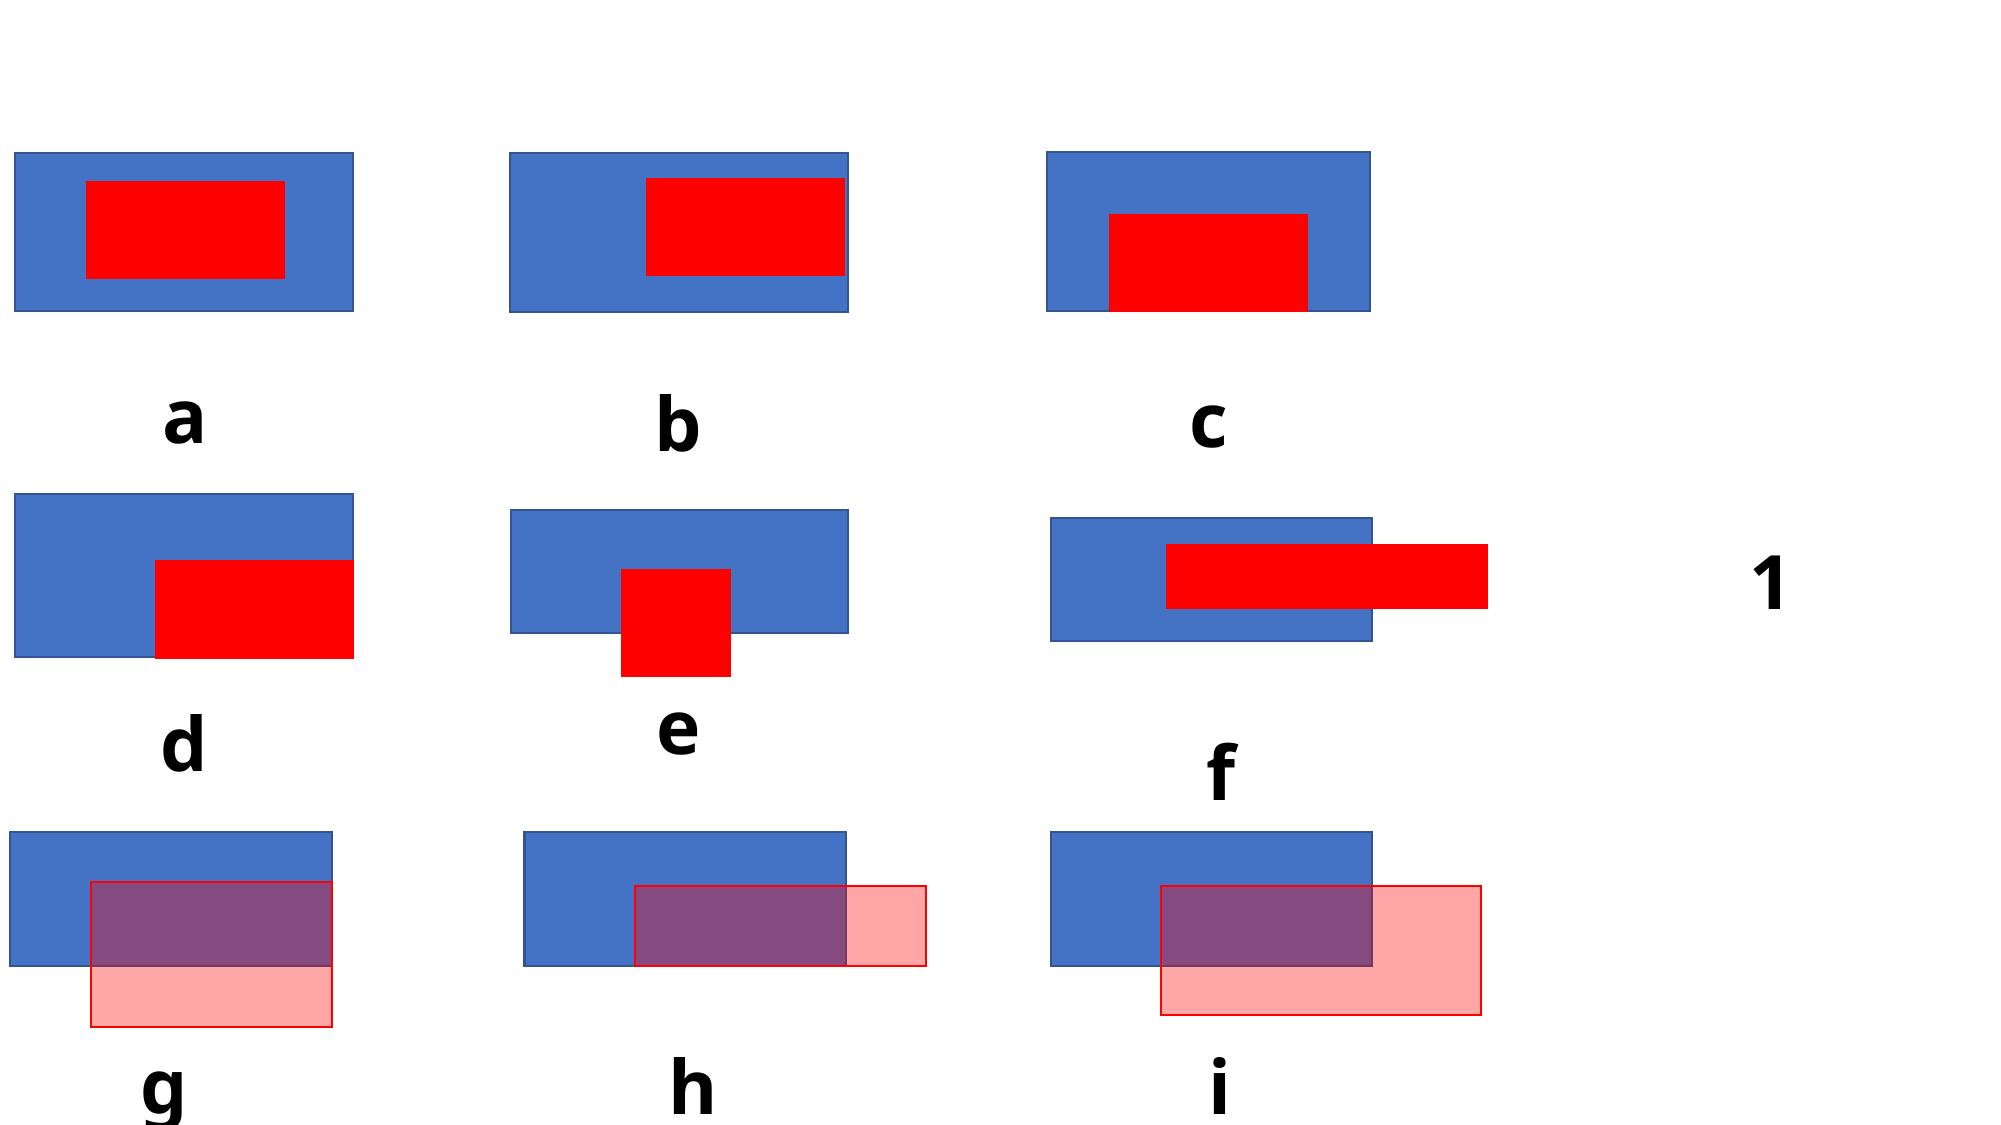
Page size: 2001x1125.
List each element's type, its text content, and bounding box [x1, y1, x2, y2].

text_box 1 [1697, 527, 1845, 632]
text_box b [605, 368, 752, 474]
text_box [1050, 517, 1373, 642]
text_box e [605, 671, 752, 777]
text_box [510, 509, 849, 634]
text_box [523, 831, 847, 967]
text_box [646, 178, 845, 276]
text_box [9, 831, 333, 967]
text_box [155, 560, 354, 659]
text_box [1050, 831, 1373, 967]
text_box [1046, 151, 1371, 312]
text_box [1109, 214, 1308, 312]
text_box i [1147, 1032, 1294, 1125]
text_box [1166, 544, 1488, 609]
text_box [509, 152, 849, 313]
text_box g [90, 1031, 237, 1125]
text_box h [620, 1032, 767, 1125]
text_box [634, 885, 927, 967]
text_box [1160, 885, 1482, 1016]
text_box [14, 493, 354, 658]
text_box [86, 181, 285, 279]
text_box f [1147, 718, 1294, 823]
text_box a [112, 361, 259, 467]
text_box [90, 881, 333, 1028]
text_box [621, 569, 731, 671]
text_box [14, 152, 354, 312]
text_box d [110, 688, 258, 794]
text_box c [1135, 365, 1282, 471]
